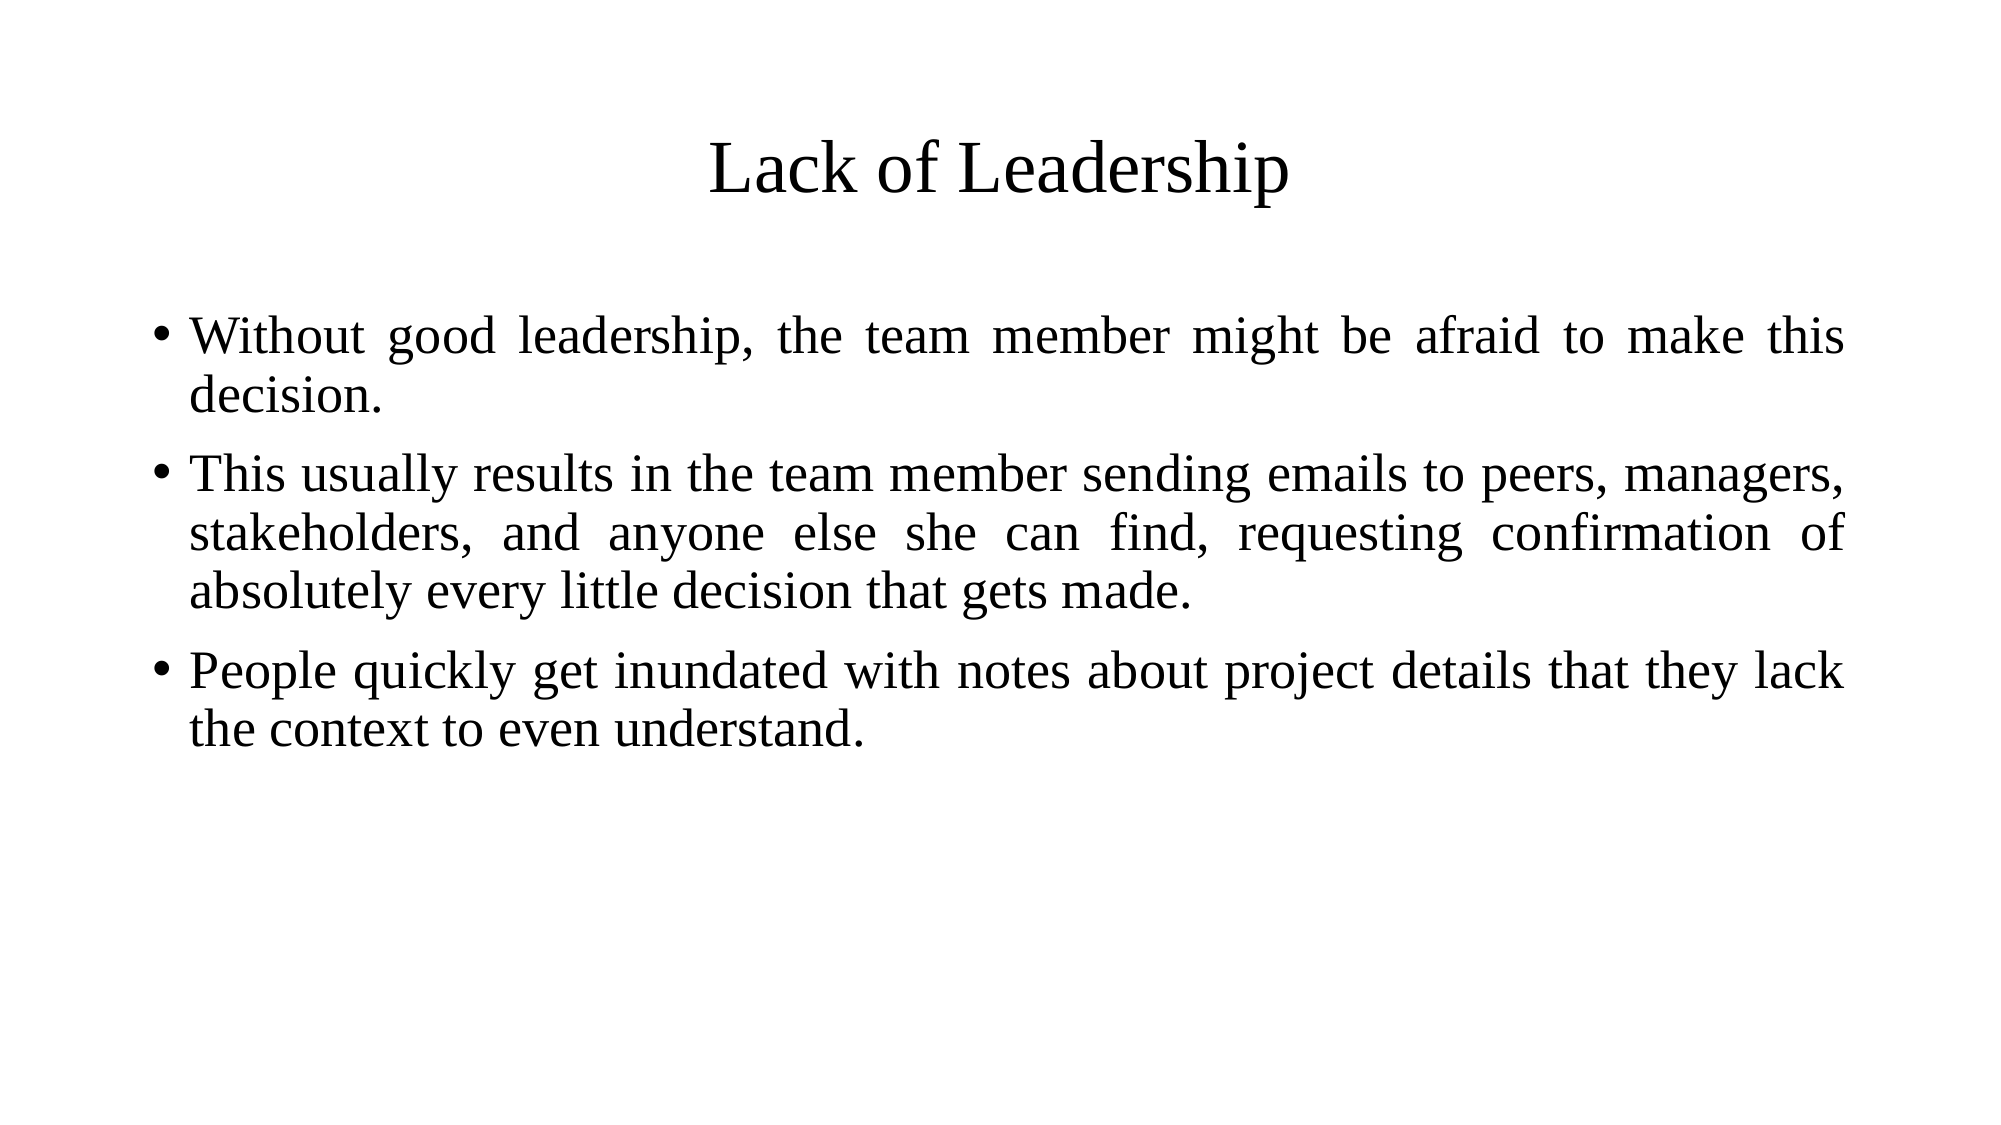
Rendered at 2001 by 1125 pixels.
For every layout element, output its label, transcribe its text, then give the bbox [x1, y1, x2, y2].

list Without good leadership, the team member might be afraid to make this decision. This usually results in the team member sending emails to peers, managers, stakeholders, and anyone else she can find, requesting confirmation of absolutely every little decision that gets made. People quickly get inundated with notes about project details that they lack the context to even understand. [137, 299, 1863, 1014]
title Lack of Leadership [137, 59, 1863, 278]
